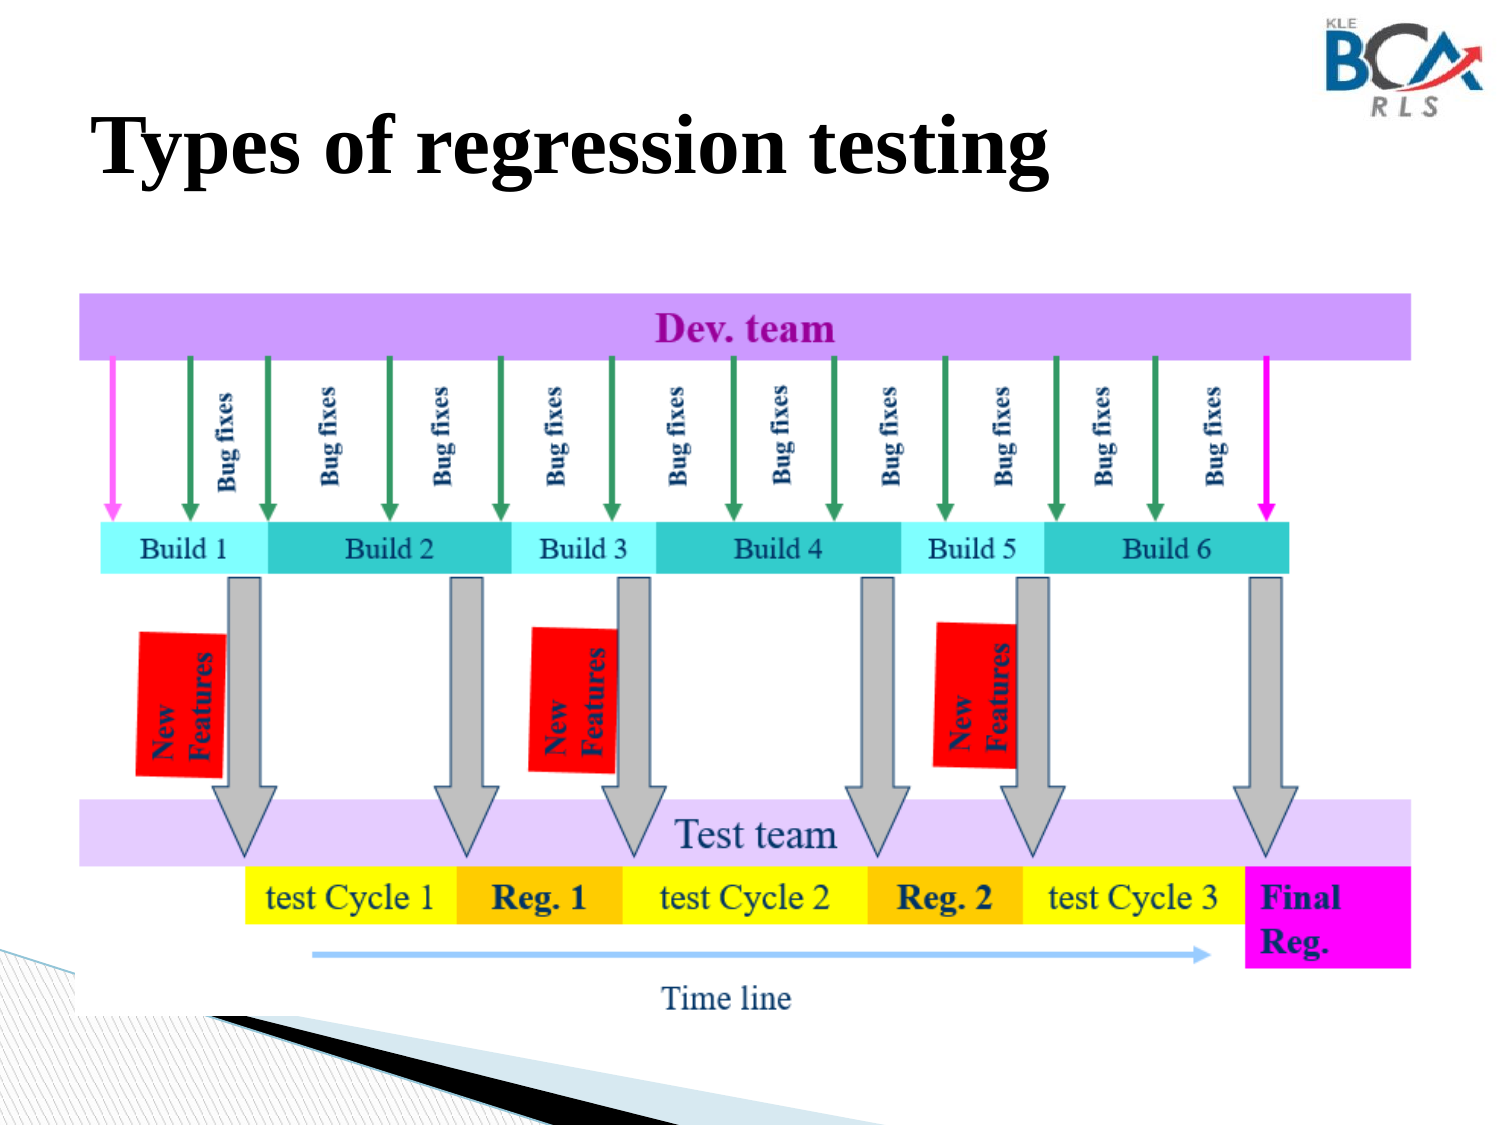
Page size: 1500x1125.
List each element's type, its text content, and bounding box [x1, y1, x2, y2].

picture [1312, 12, 1500, 126]
title Types of regression testing [75, 45, 1425, 233]
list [74, 283, 1426, 1017]
